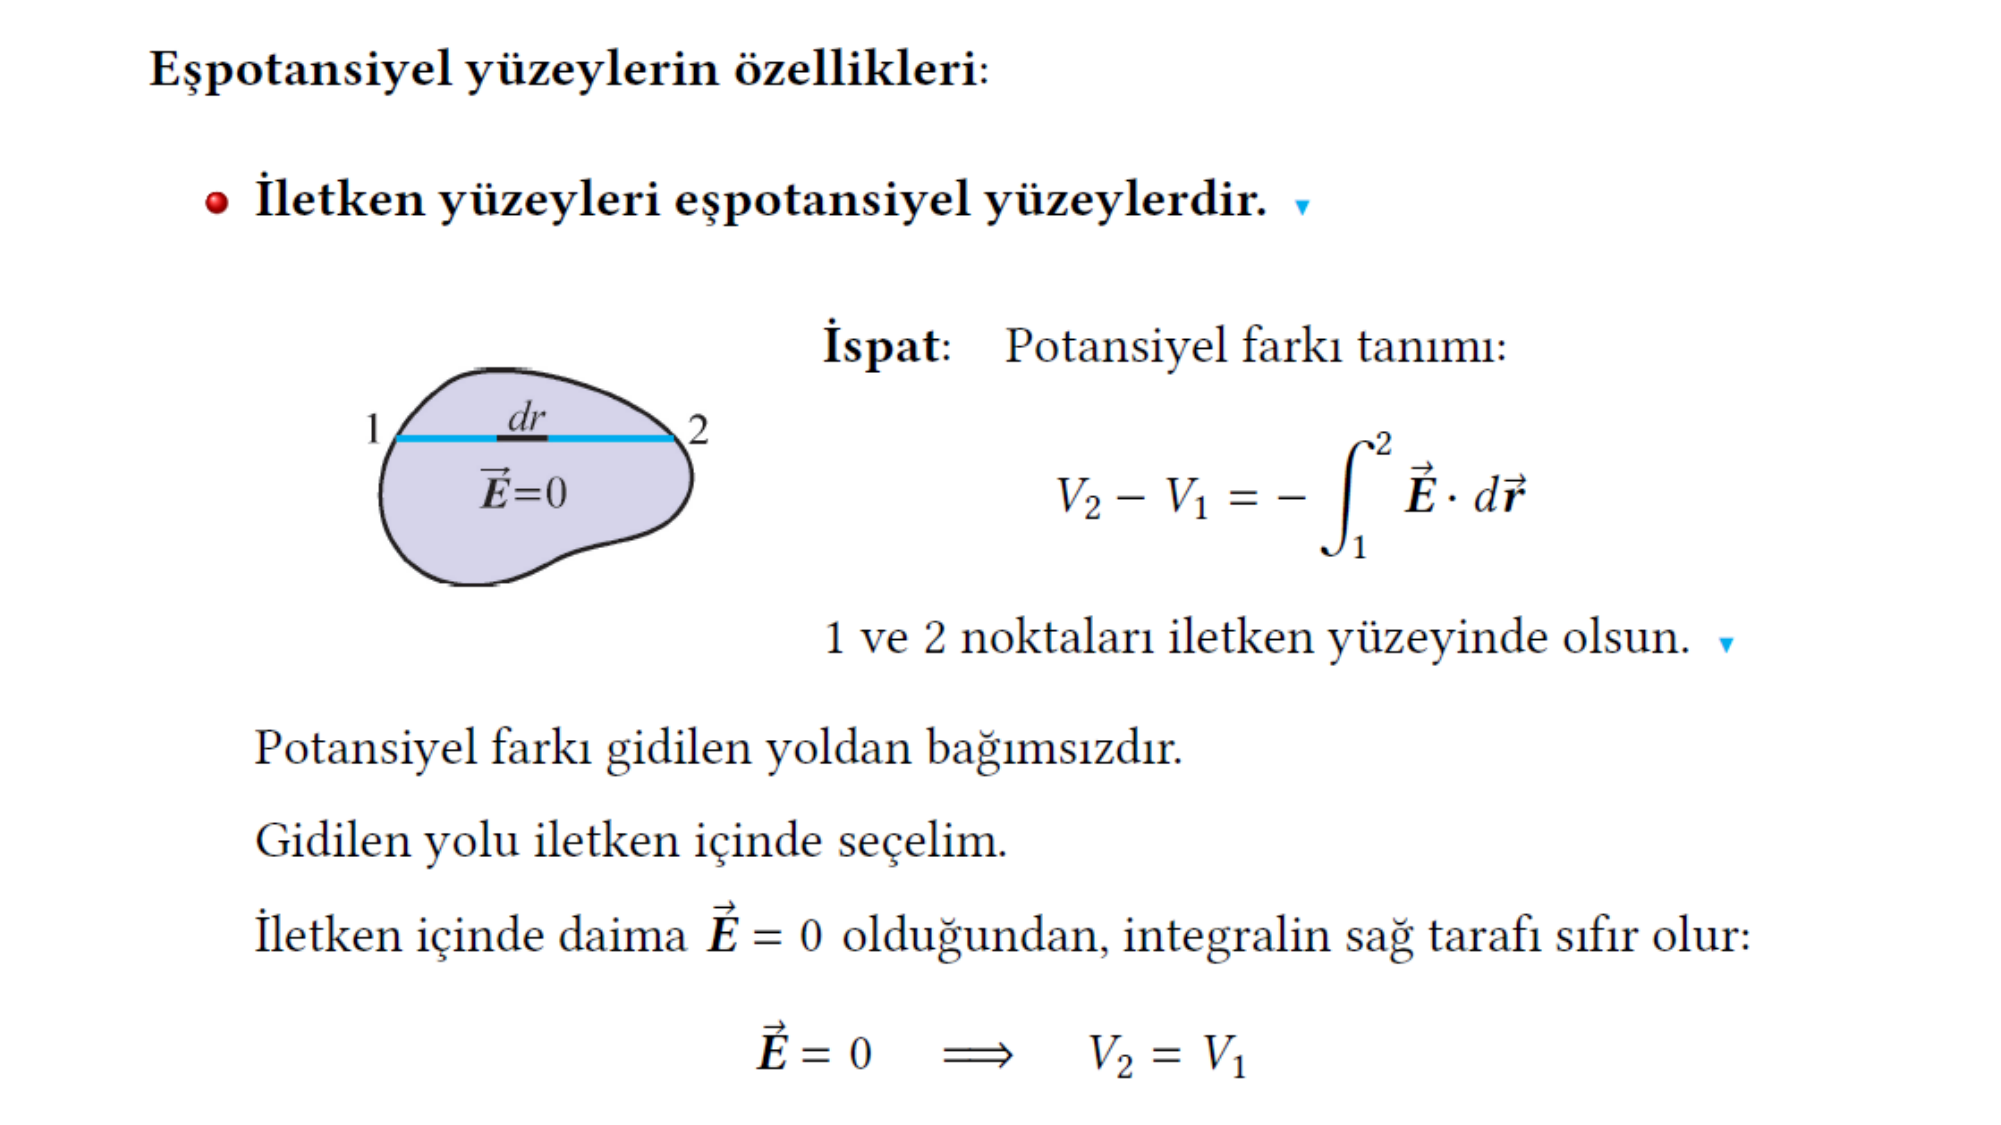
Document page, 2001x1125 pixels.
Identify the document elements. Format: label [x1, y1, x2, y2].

list [108, 30, 1779, 1105]
